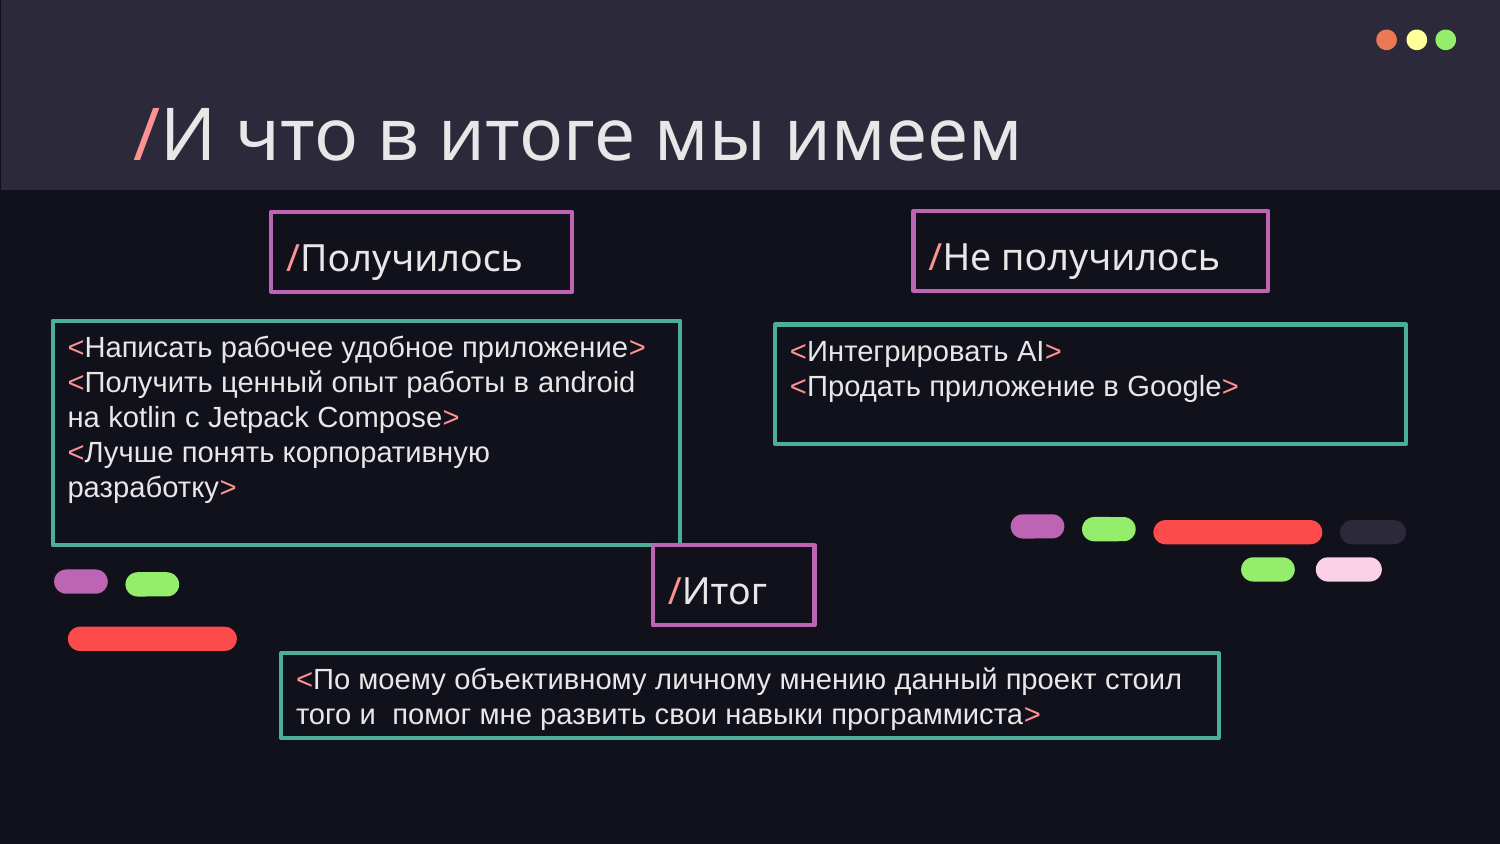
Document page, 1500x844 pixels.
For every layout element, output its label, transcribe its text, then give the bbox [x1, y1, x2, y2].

text_box [67, 626, 237, 651]
list /Получилось [269, 210, 574, 294]
text_box [54, 569, 108, 594]
text_box [1153, 520, 1323, 545]
title /И что в итоге мы имеем [118, 72, 1382, 167]
text_box <Написать рабочее удобное приложение> <Получить ценный опыт работы в android на kotlin с Jetpack Compose> <Лучше понять корпоративную разработку> [51, 319, 682, 547]
text_box [1082, 516, 1136, 542]
text_box [1315, 557, 1382, 582]
text_box /Не получилось [911, 209, 1270, 293]
text_box /Итог [651, 543, 817, 627]
text_box [1010, 514, 1065, 539]
text_box [1340, 520, 1407, 545]
text_box <Интегрировать AI> <Продать приложение в Google> [773, 322, 1408, 446]
text_box <По моему объективному личному мнению данный проект стоил того и помог мне развить свои навыки программиста> [279, 651, 1221, 740]
text_box [1241, 557, 1295, 582]
text_box [125, 572, 180, 597]
